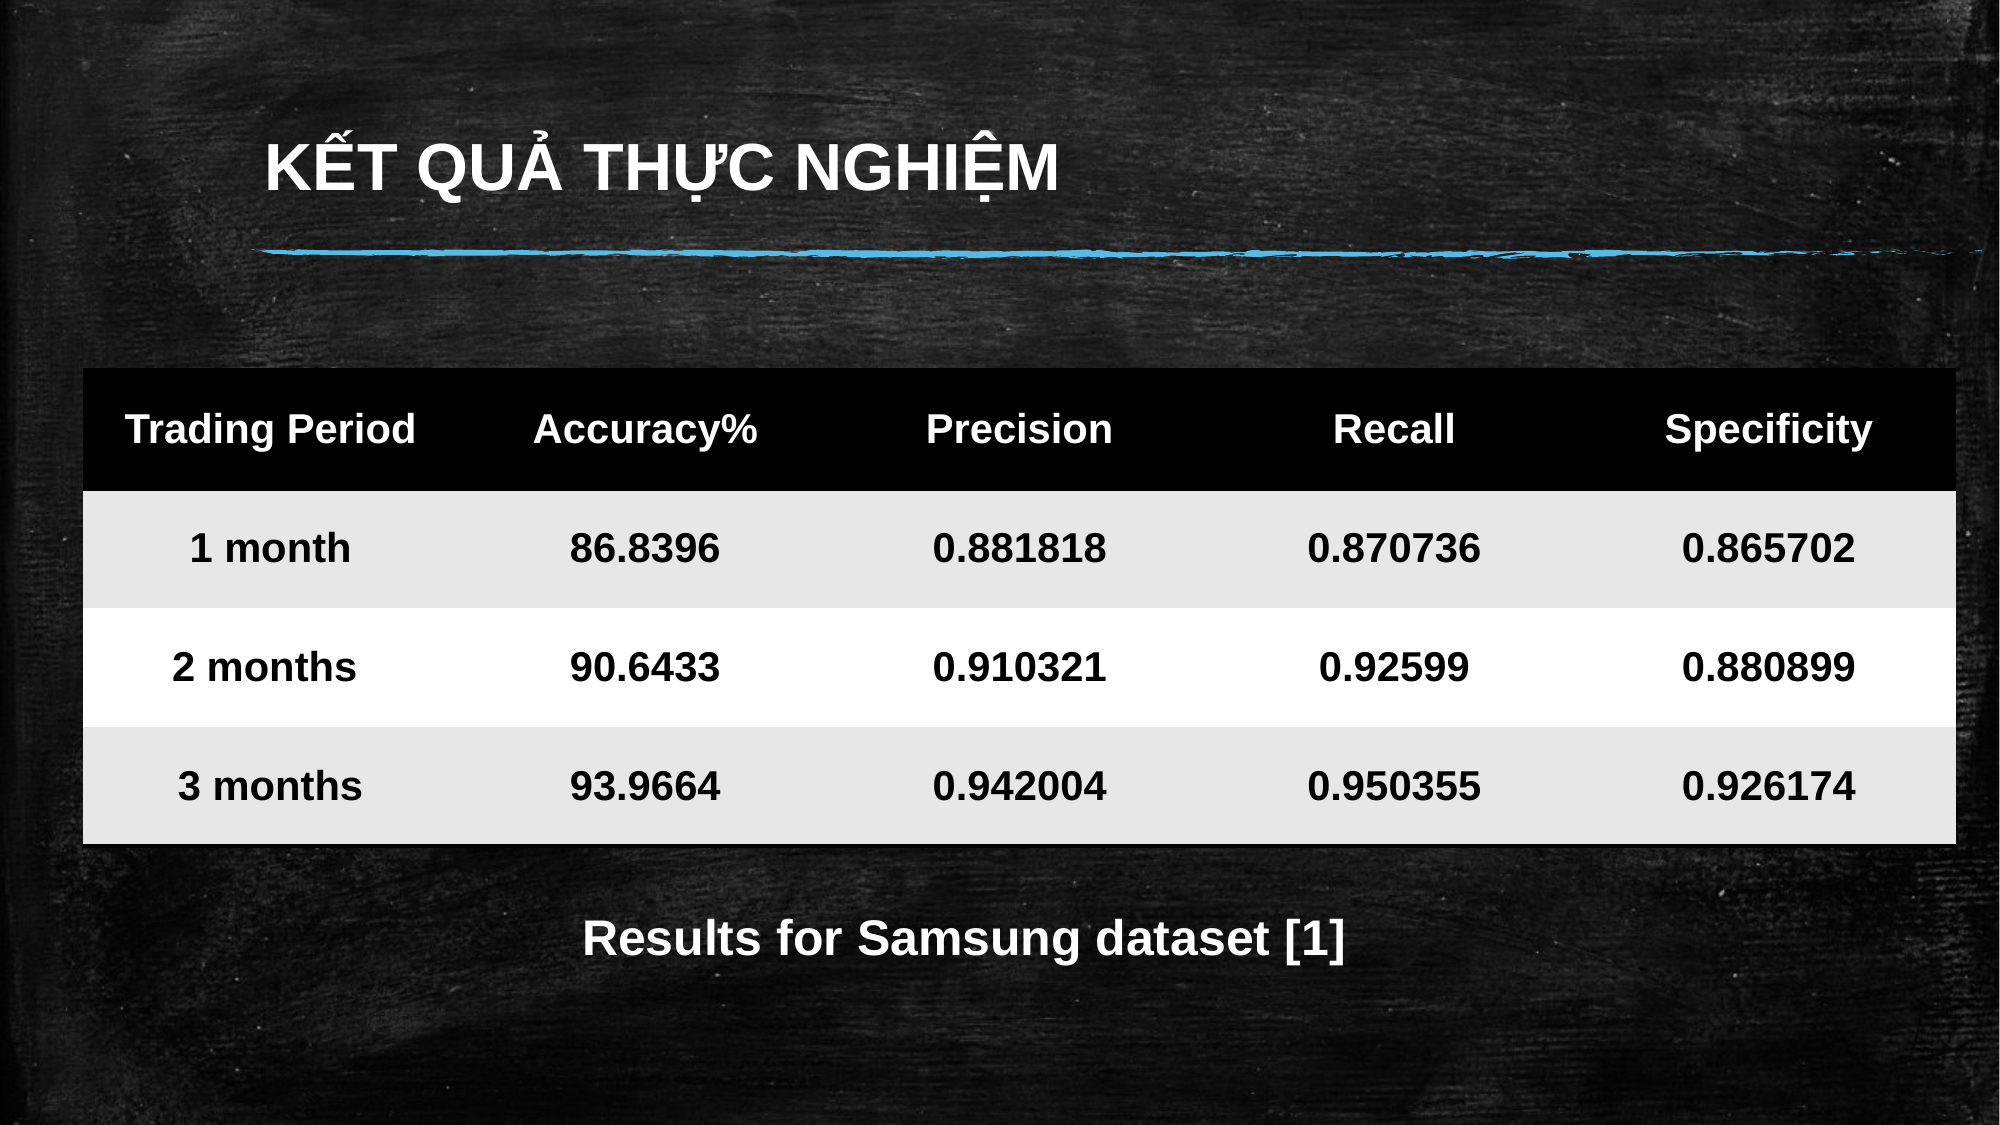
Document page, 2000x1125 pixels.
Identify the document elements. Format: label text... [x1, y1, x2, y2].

table_header Trading Period [83, 372, 458, 487]
title KẾT QUẢ THỰC NGHIỆM [249, 45, 1750, 213]
table_header Recall [1207, 372, 1582, 487]
table_cell 0.865702 [1582, 491, 1956, 608]
text_box Results for Samsung dataset [1] [491, 905, 1437, 974]
table_cell 0.926174 [1582, 727, 1956, 844]
table_cell 93.9664 [458, 727, 833, 844]
table_cell 3 months [83, 727, 458, 844]
table_cell 0.870736 [1207, 491, 1582, 608]
table_cell 2 months [83, 608, 458, 727]
table_header Precision [833, 372, 1207, 487]
table_cell 0.880899 [1582, 608, 1956, 727]
table_header Specificity [1582, 372, 1956, 487]
table_cell 0.950355 [1207, 727, 1582, 844]
table_cell 0.942004 [833, 727, 1207, 844]
table_cell 0.910321 [833, 608, 1207, 727]
table_cell 1 month [83, 491, 458, 608]
table_cell 0.92599 [1207, 608, 1582, 727]
table_header Accuracy% [458, 372, 833, 487]
table_cell 0.881818 [833, 491, 1207, 608]
table_cell 90.6433 [458, 608, 833, 727]
table_cell 86.8396 [458, 491, 833, 608]
